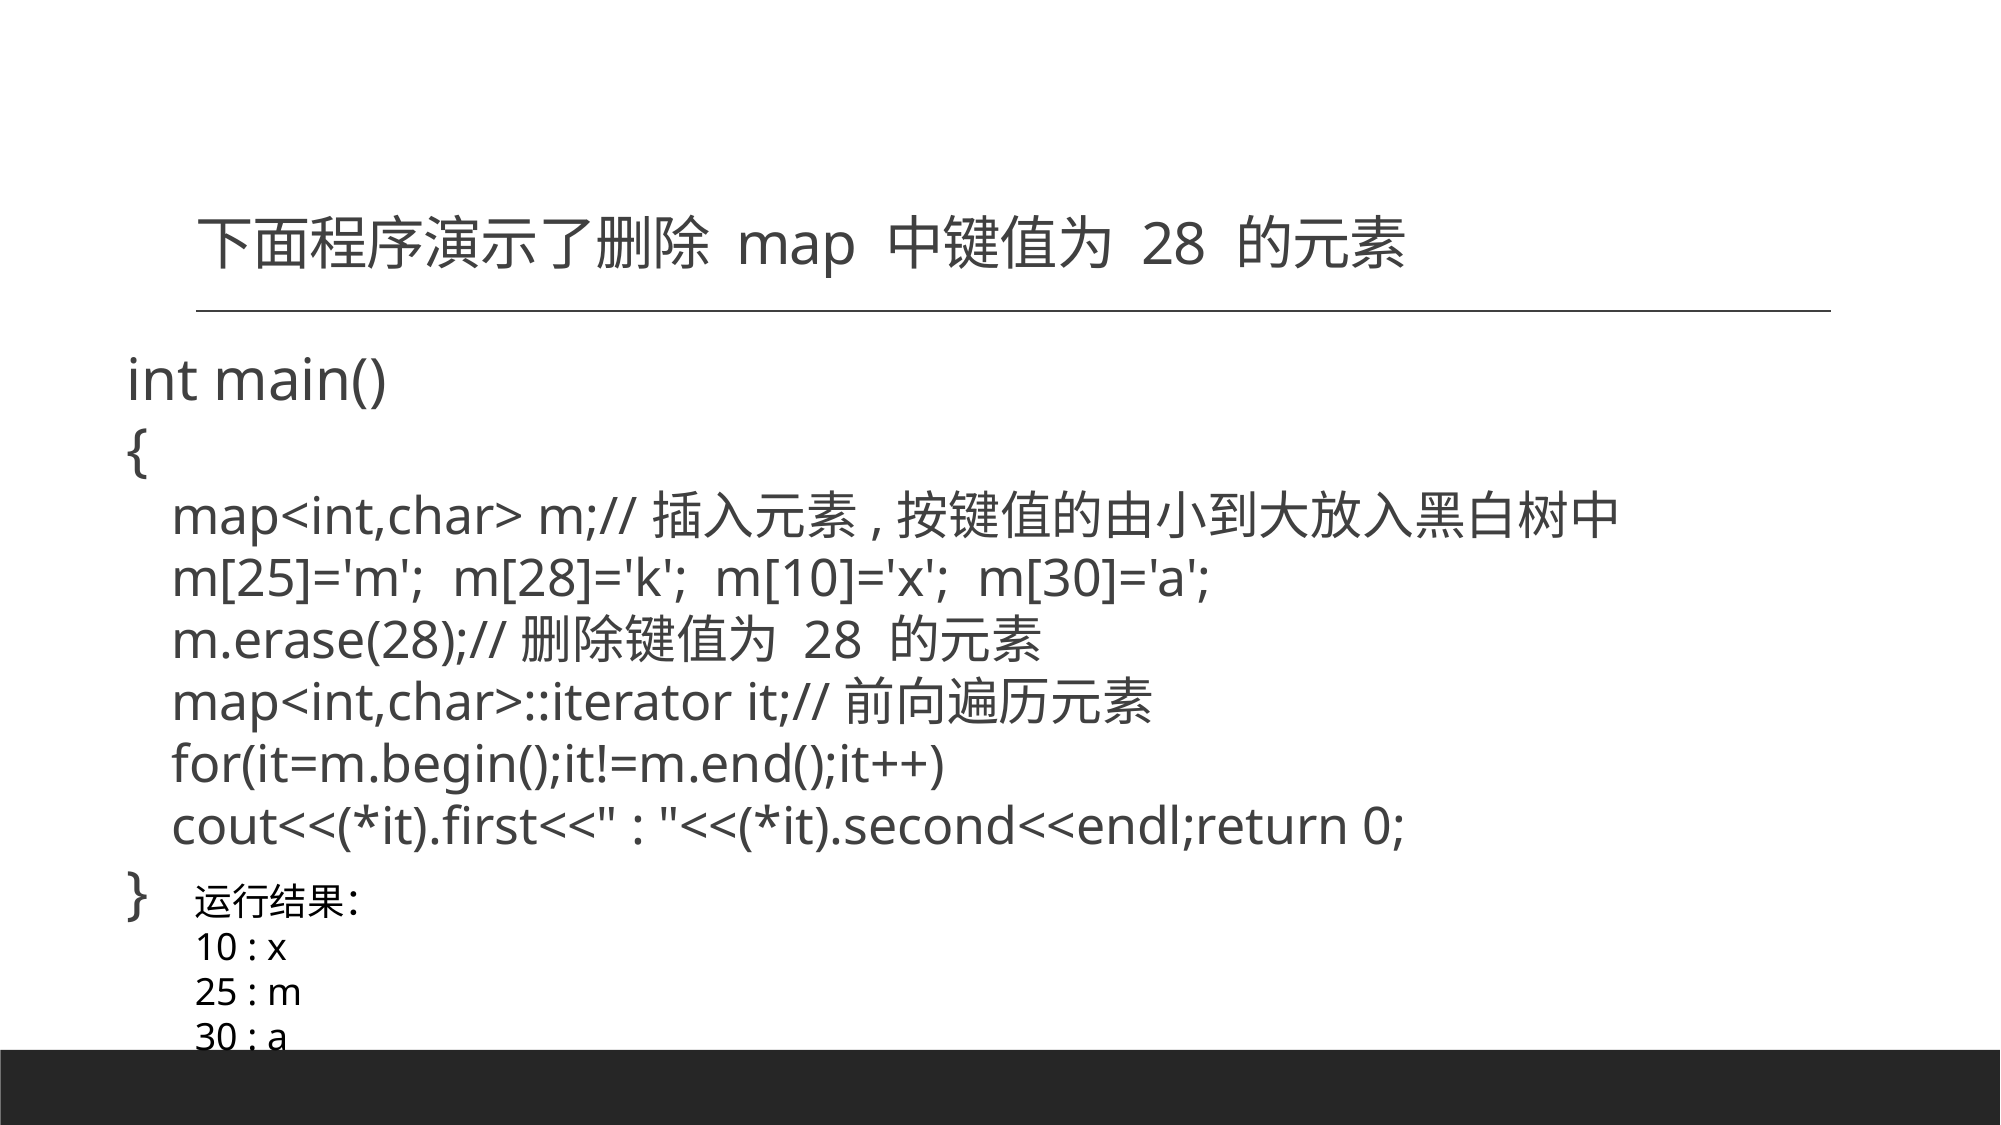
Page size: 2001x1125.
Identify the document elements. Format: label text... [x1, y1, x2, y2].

title 下面程序演示了删除 map 中键值为 28 的元素 [180, 47, 1830, 285]
text_box 运行结果： 10 : x 25 : m 30 : a [179, 870, 597, 1066]
list int main() { map<int,char> m;//插入元素,按键值的由小到大放入黑白树中 m[25]='m'; m[28]='k'; m[10]='x'; m[30]='a'; m.erase(28);//删除键值为 28 的元素 map<int,char>::iterator it;//前向遍历元素 for(it=m.begin();it!=m.end();it++) cout<<(*it).first<<" : "<<(*it).second<<endl;return 0; } [126, 335, 1773, 1125]
